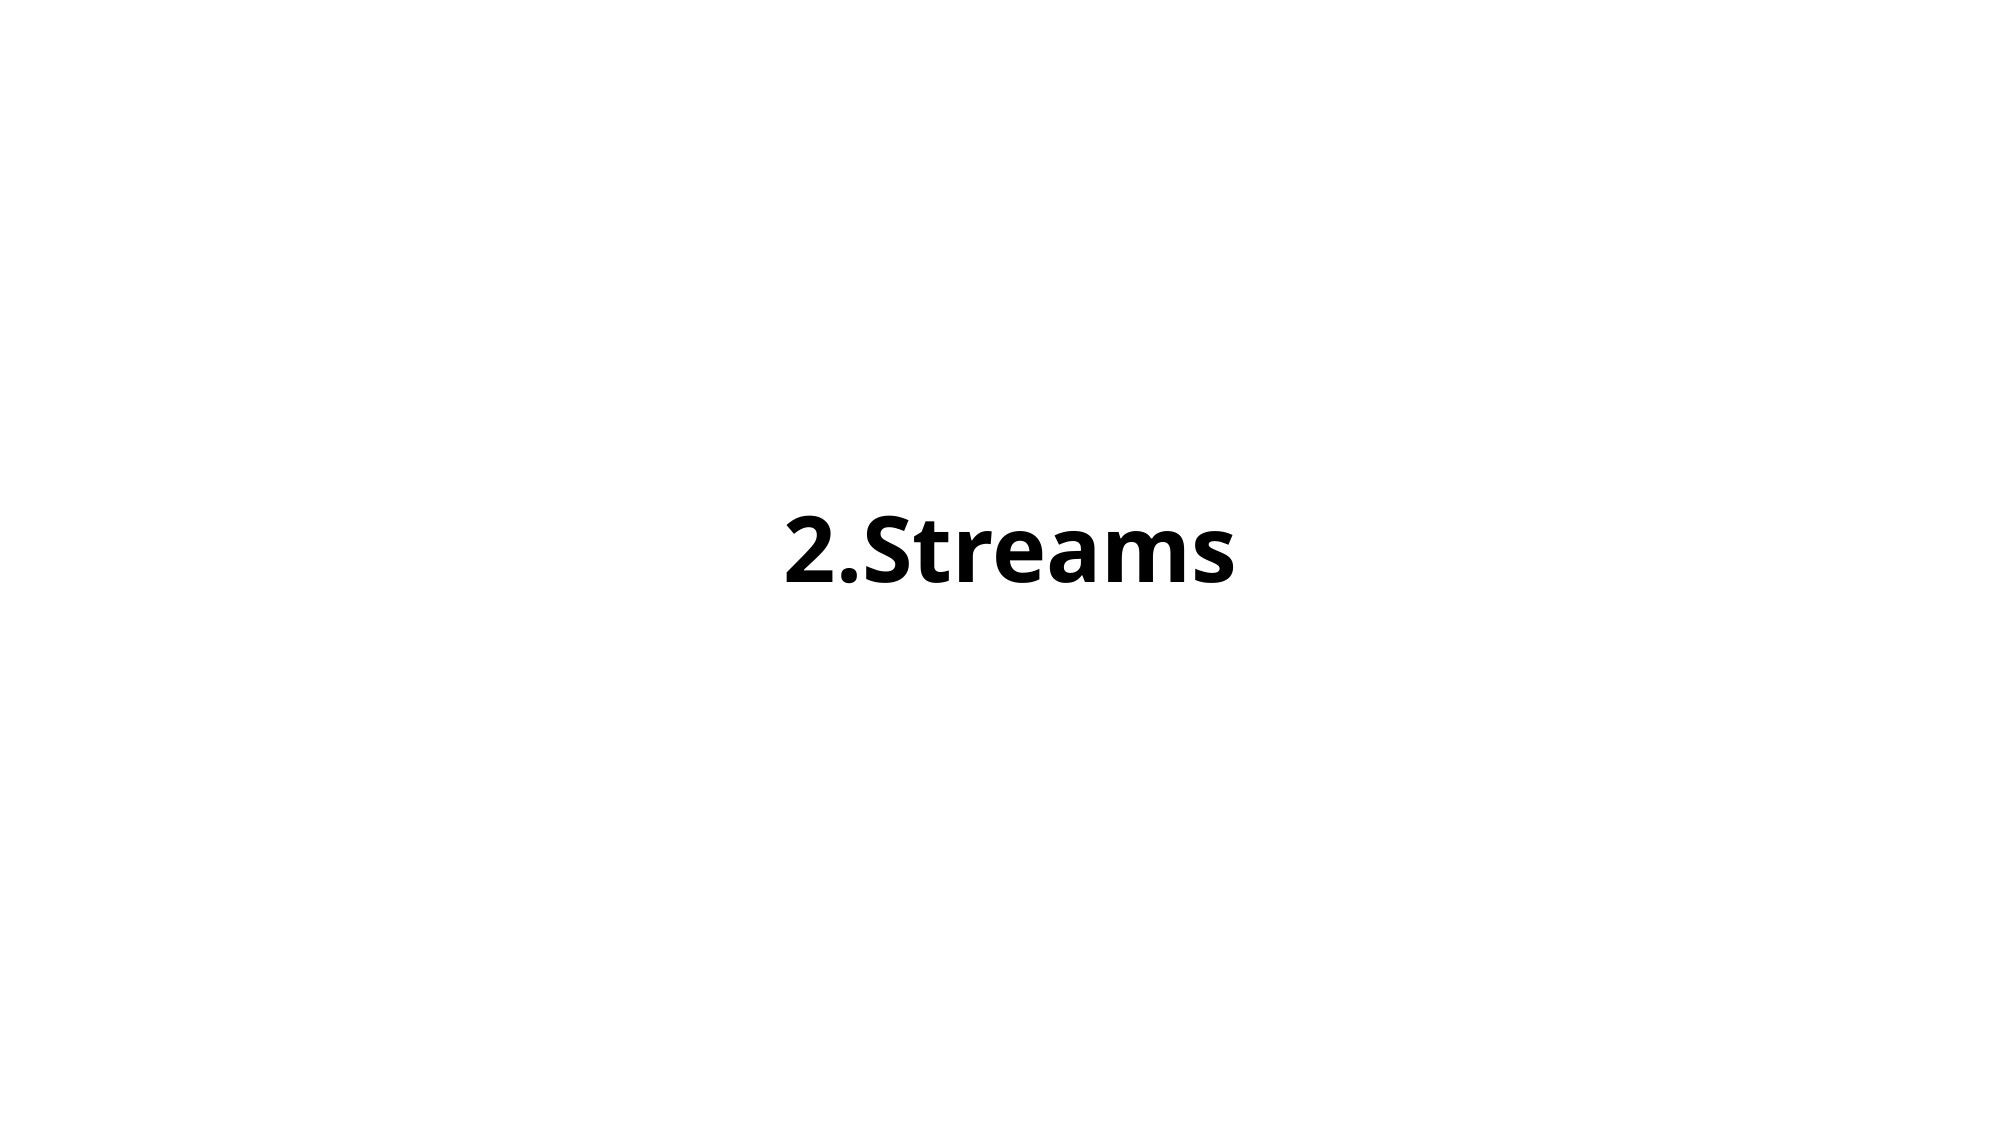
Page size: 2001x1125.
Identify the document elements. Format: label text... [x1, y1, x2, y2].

title 2.Streams [148, 443, 1874, 662]
